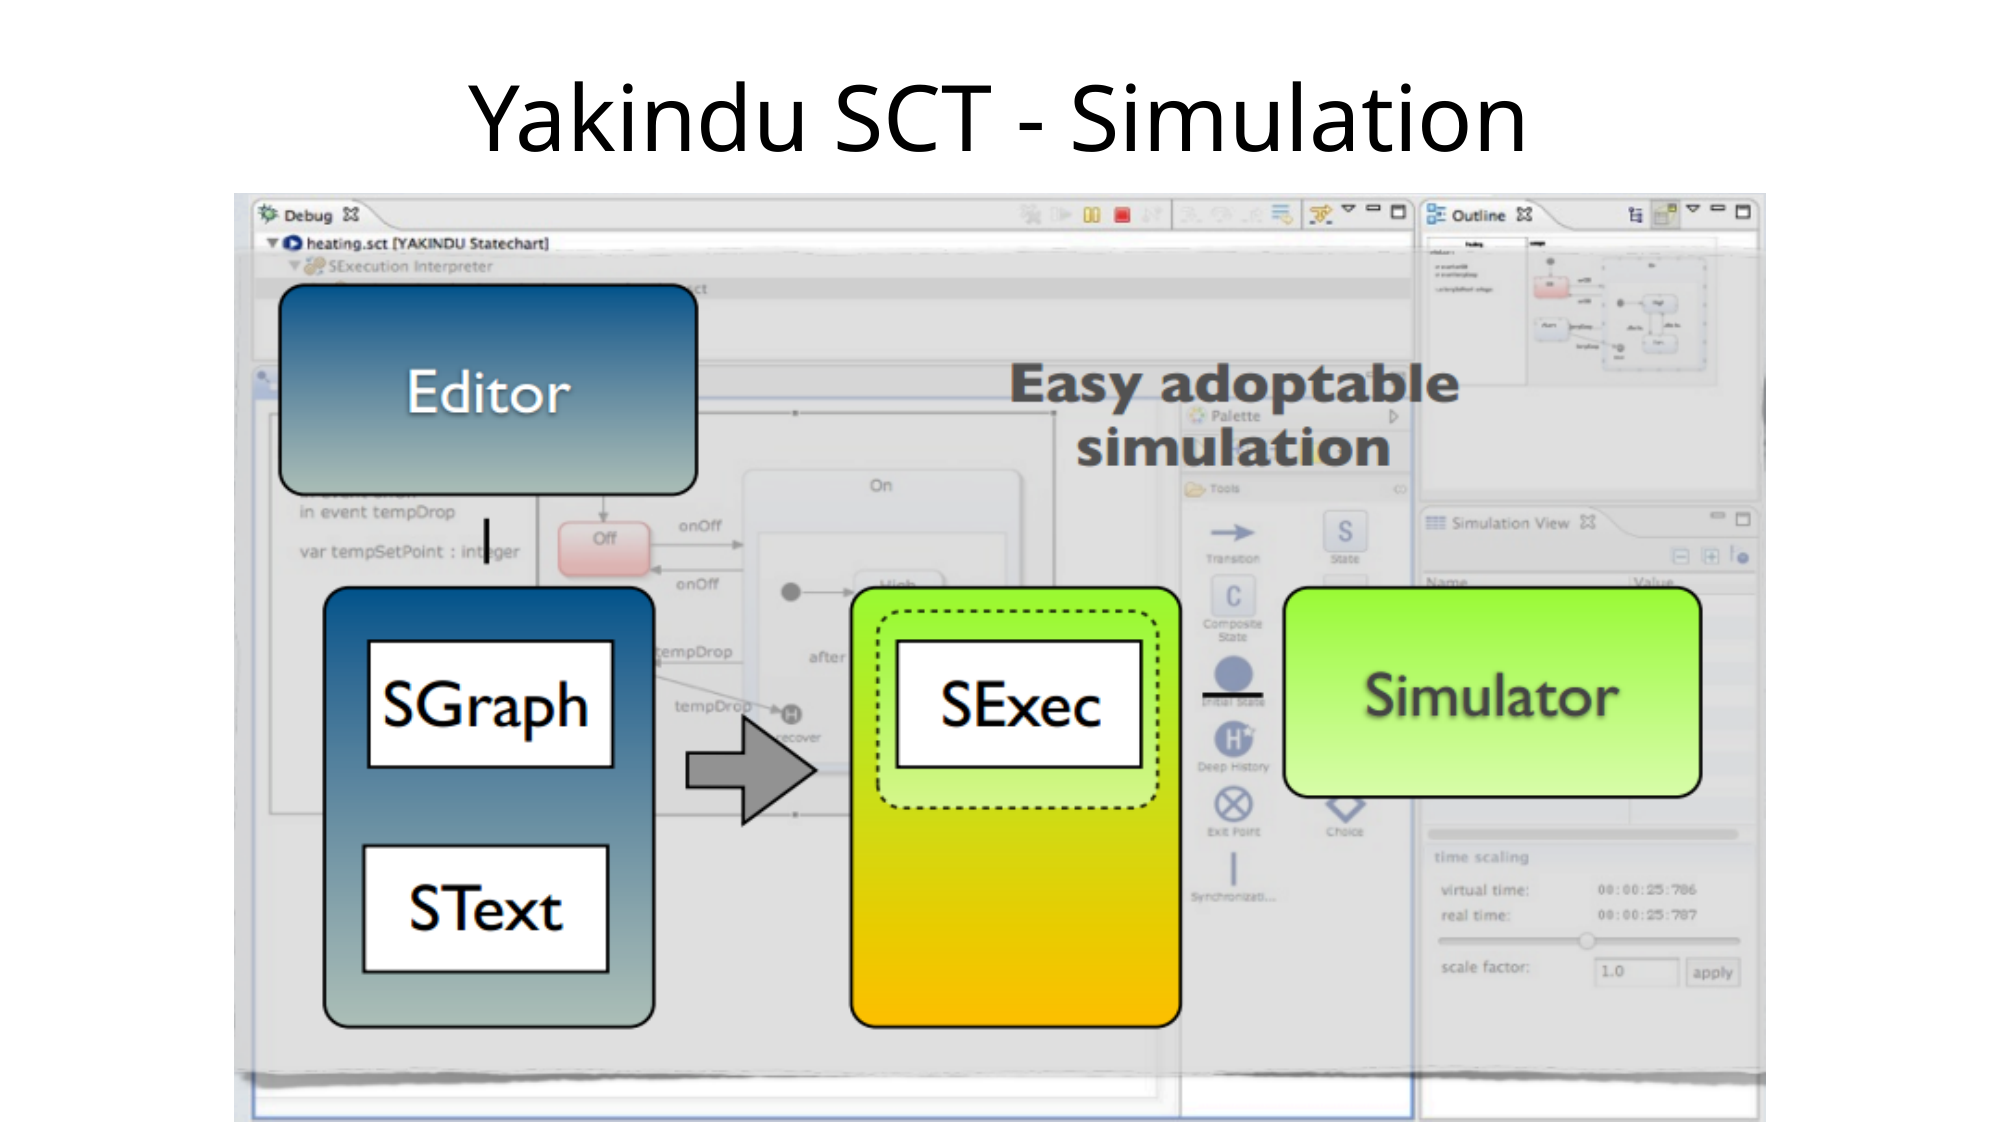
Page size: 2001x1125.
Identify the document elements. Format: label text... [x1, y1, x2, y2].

title Yakindu SCT - Simulation [137, 35, 1863, 194]
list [234, 193, 1766, 1122]
